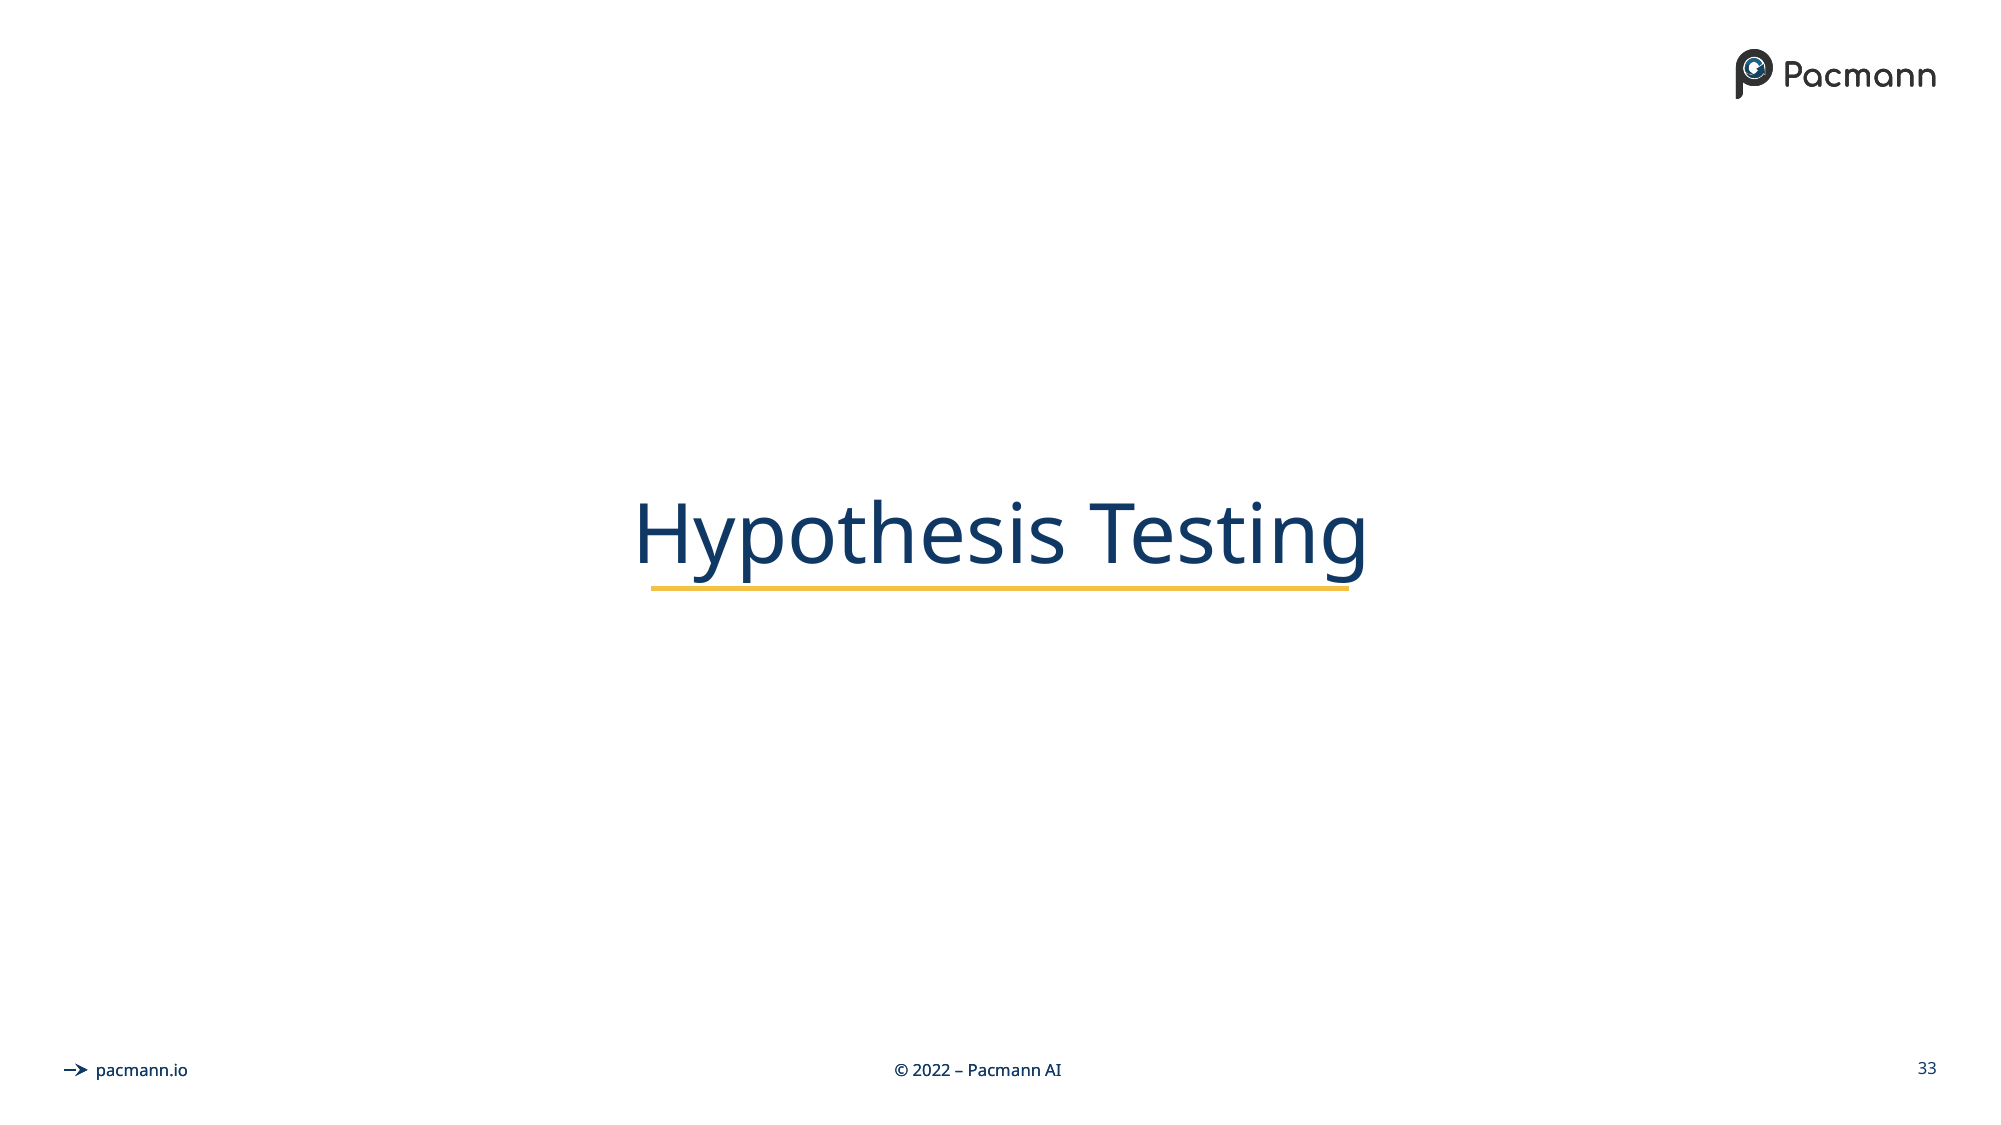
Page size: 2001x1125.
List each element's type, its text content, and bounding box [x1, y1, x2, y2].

picture [1707, 36, 1966, 112]
title Hypothesis Testing [51, 441, 1952, 589]
